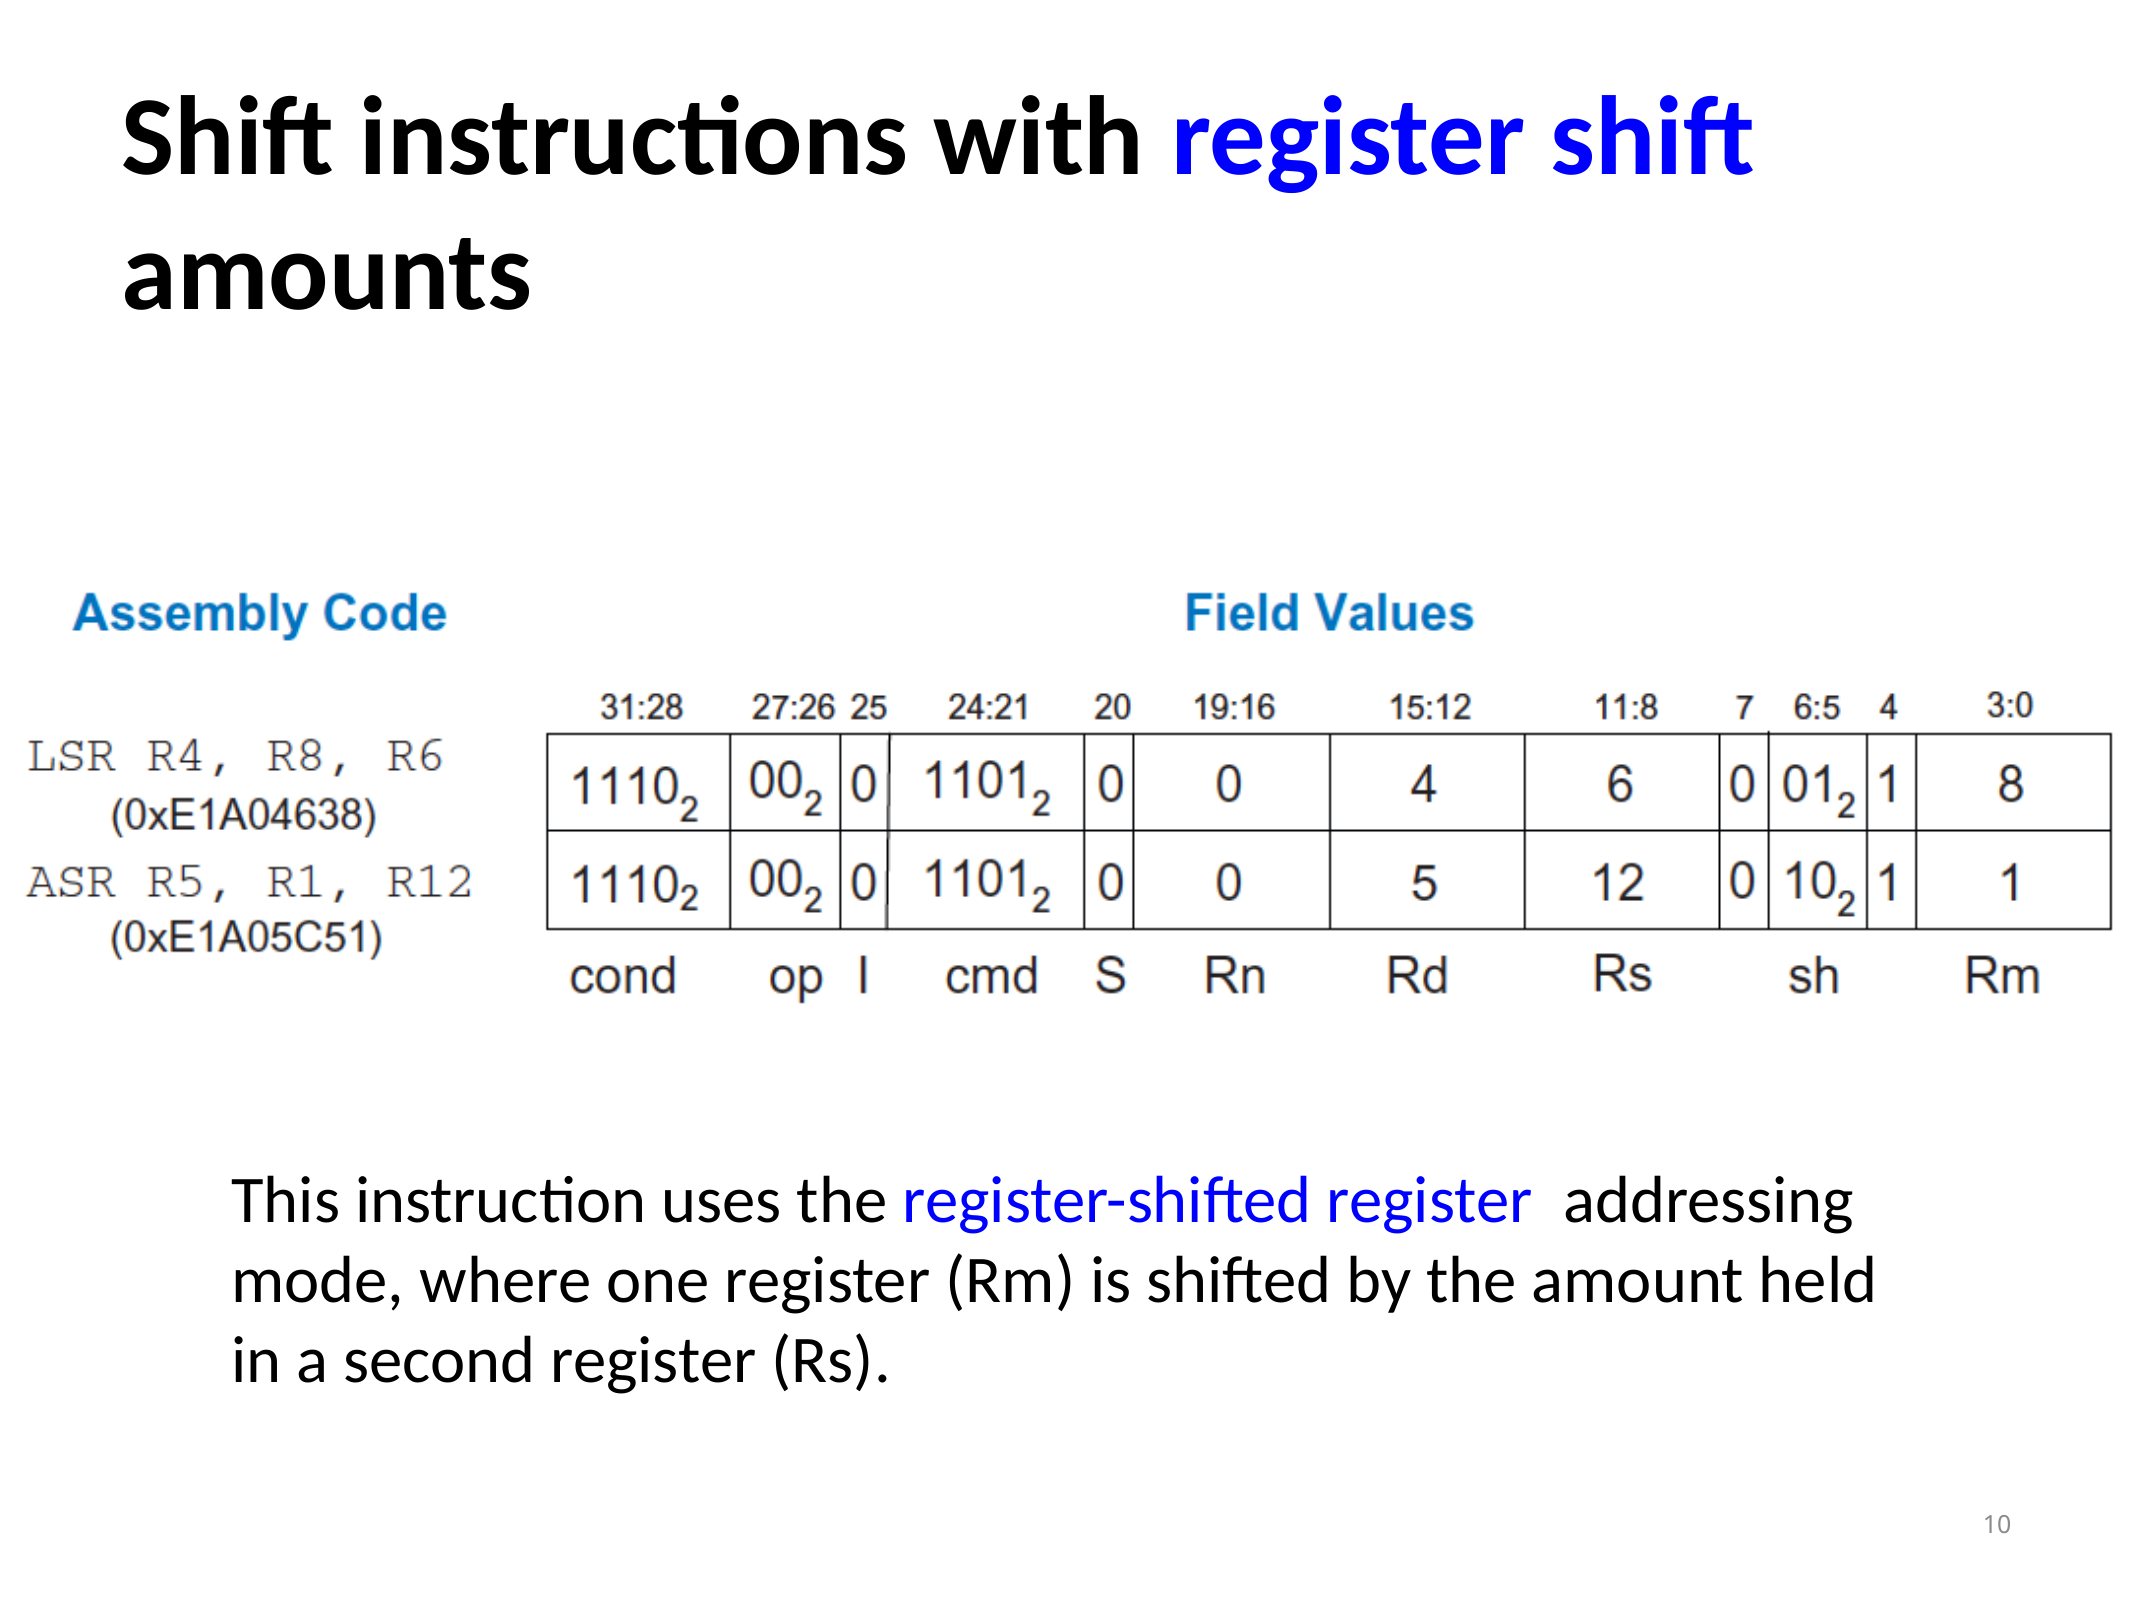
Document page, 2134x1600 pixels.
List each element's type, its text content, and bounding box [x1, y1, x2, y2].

title Shift instructions with register shift amounts [106, 64, 2027, 331]
picture [0, 560, 2134, 1037]
text_box This instruction uses the register-shifted register addressing mode, where one register (Rm) is shifted by the amount held in a second register (Rs). [216, 1148, 1934, 1404]
slide_number 10 [1528, 1483, 2027, 1569]
